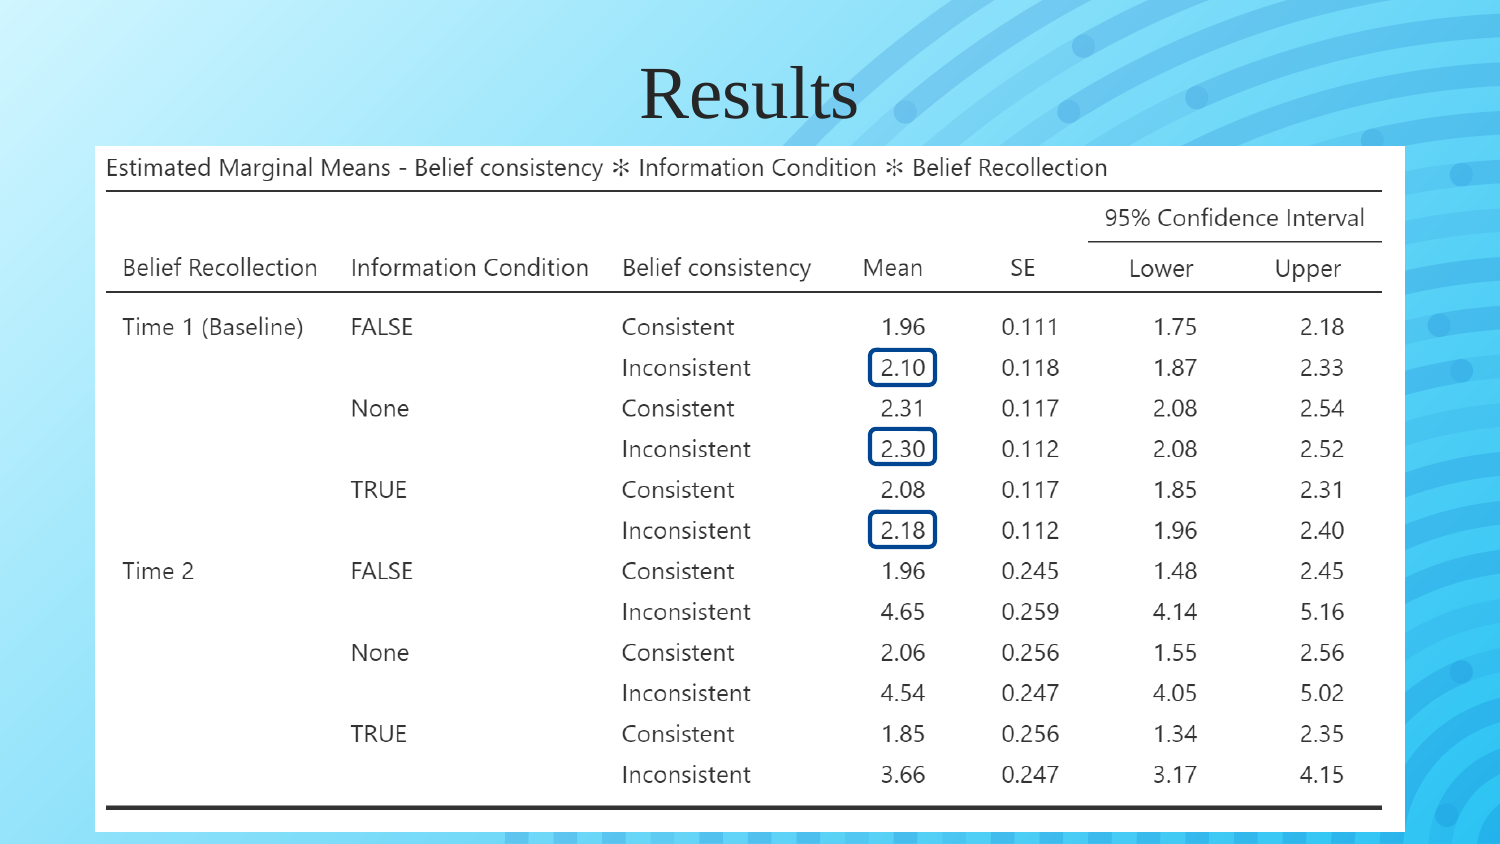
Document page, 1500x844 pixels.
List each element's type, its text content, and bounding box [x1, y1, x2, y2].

picture [94, 146, 1406, 832]
text_box Results [19, 36, 1481, 175]
